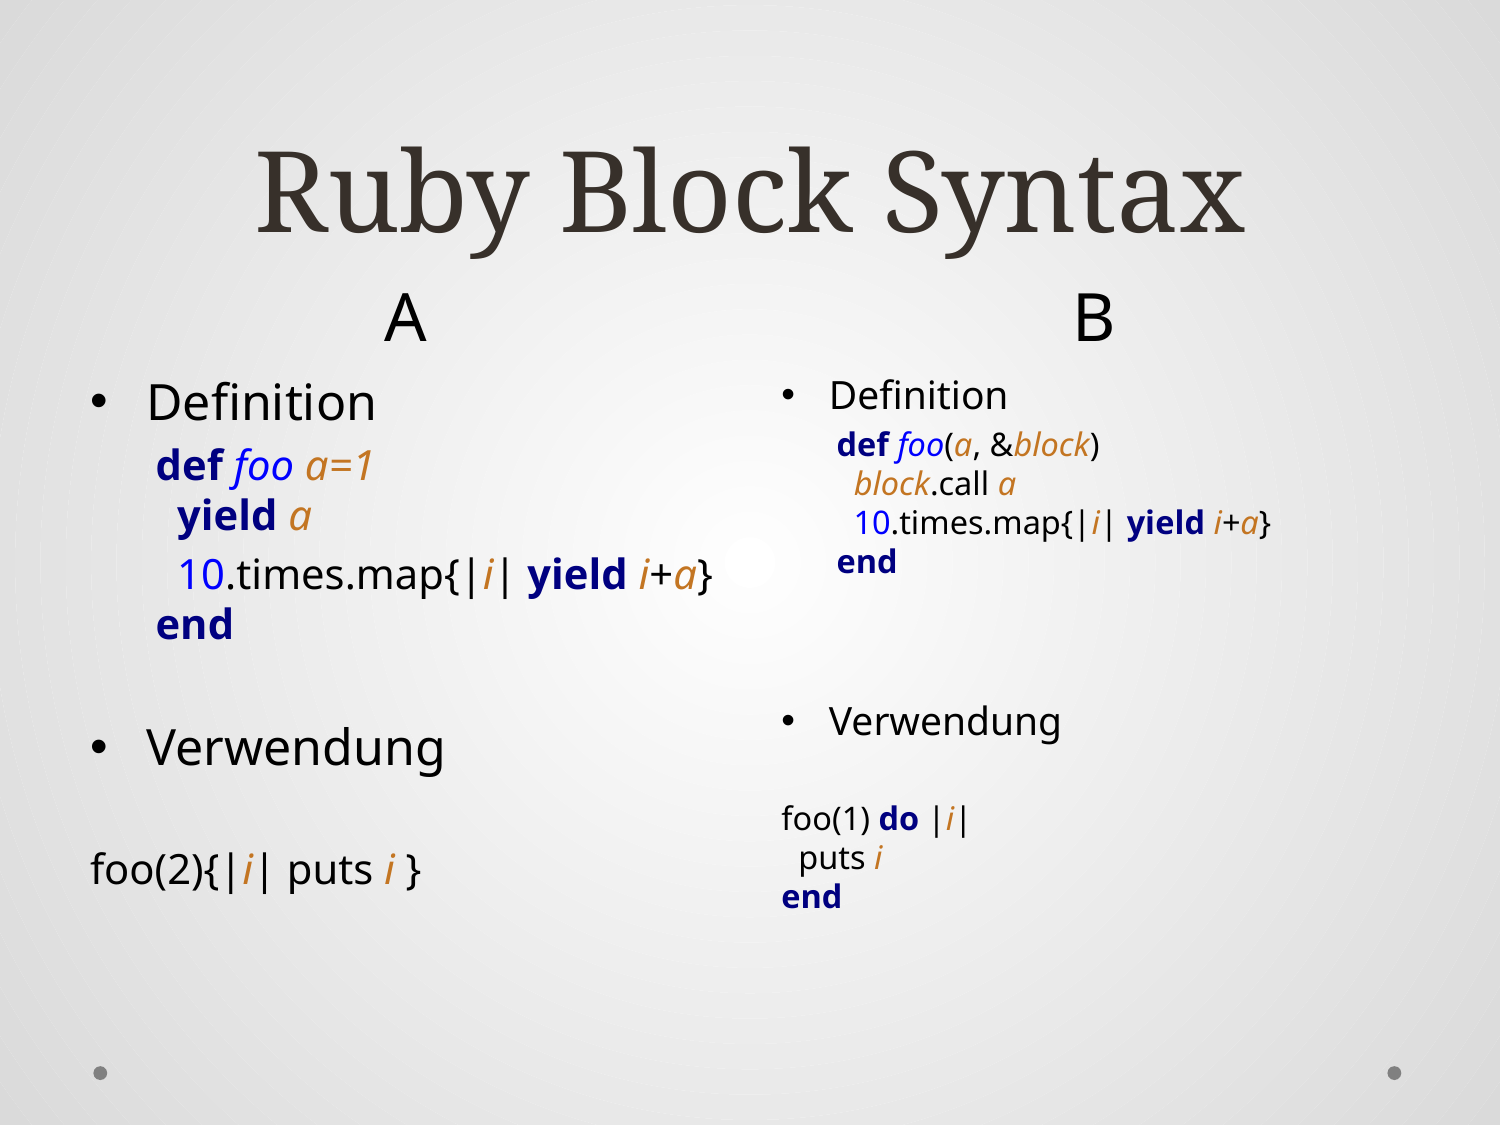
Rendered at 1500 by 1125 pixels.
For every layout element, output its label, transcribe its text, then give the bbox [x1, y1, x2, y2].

list Definition def foo(a, &block) block.call a 10.times.map{|i| yield i+a} end Verwendung foo(1) do |i| puts i end [766, 363, 1430, 1005]
list A [75, 262, 738, 363]
title Ruby Block Syntax [75, 0, 1425, 263]
list Definition def foo a=1 yield a 10.times.map{|i| yield i+a} end Verwendung foo(2){|i| puts i } [75, 363, 738, 1005]
list B [762, 262, 1426, 363]
